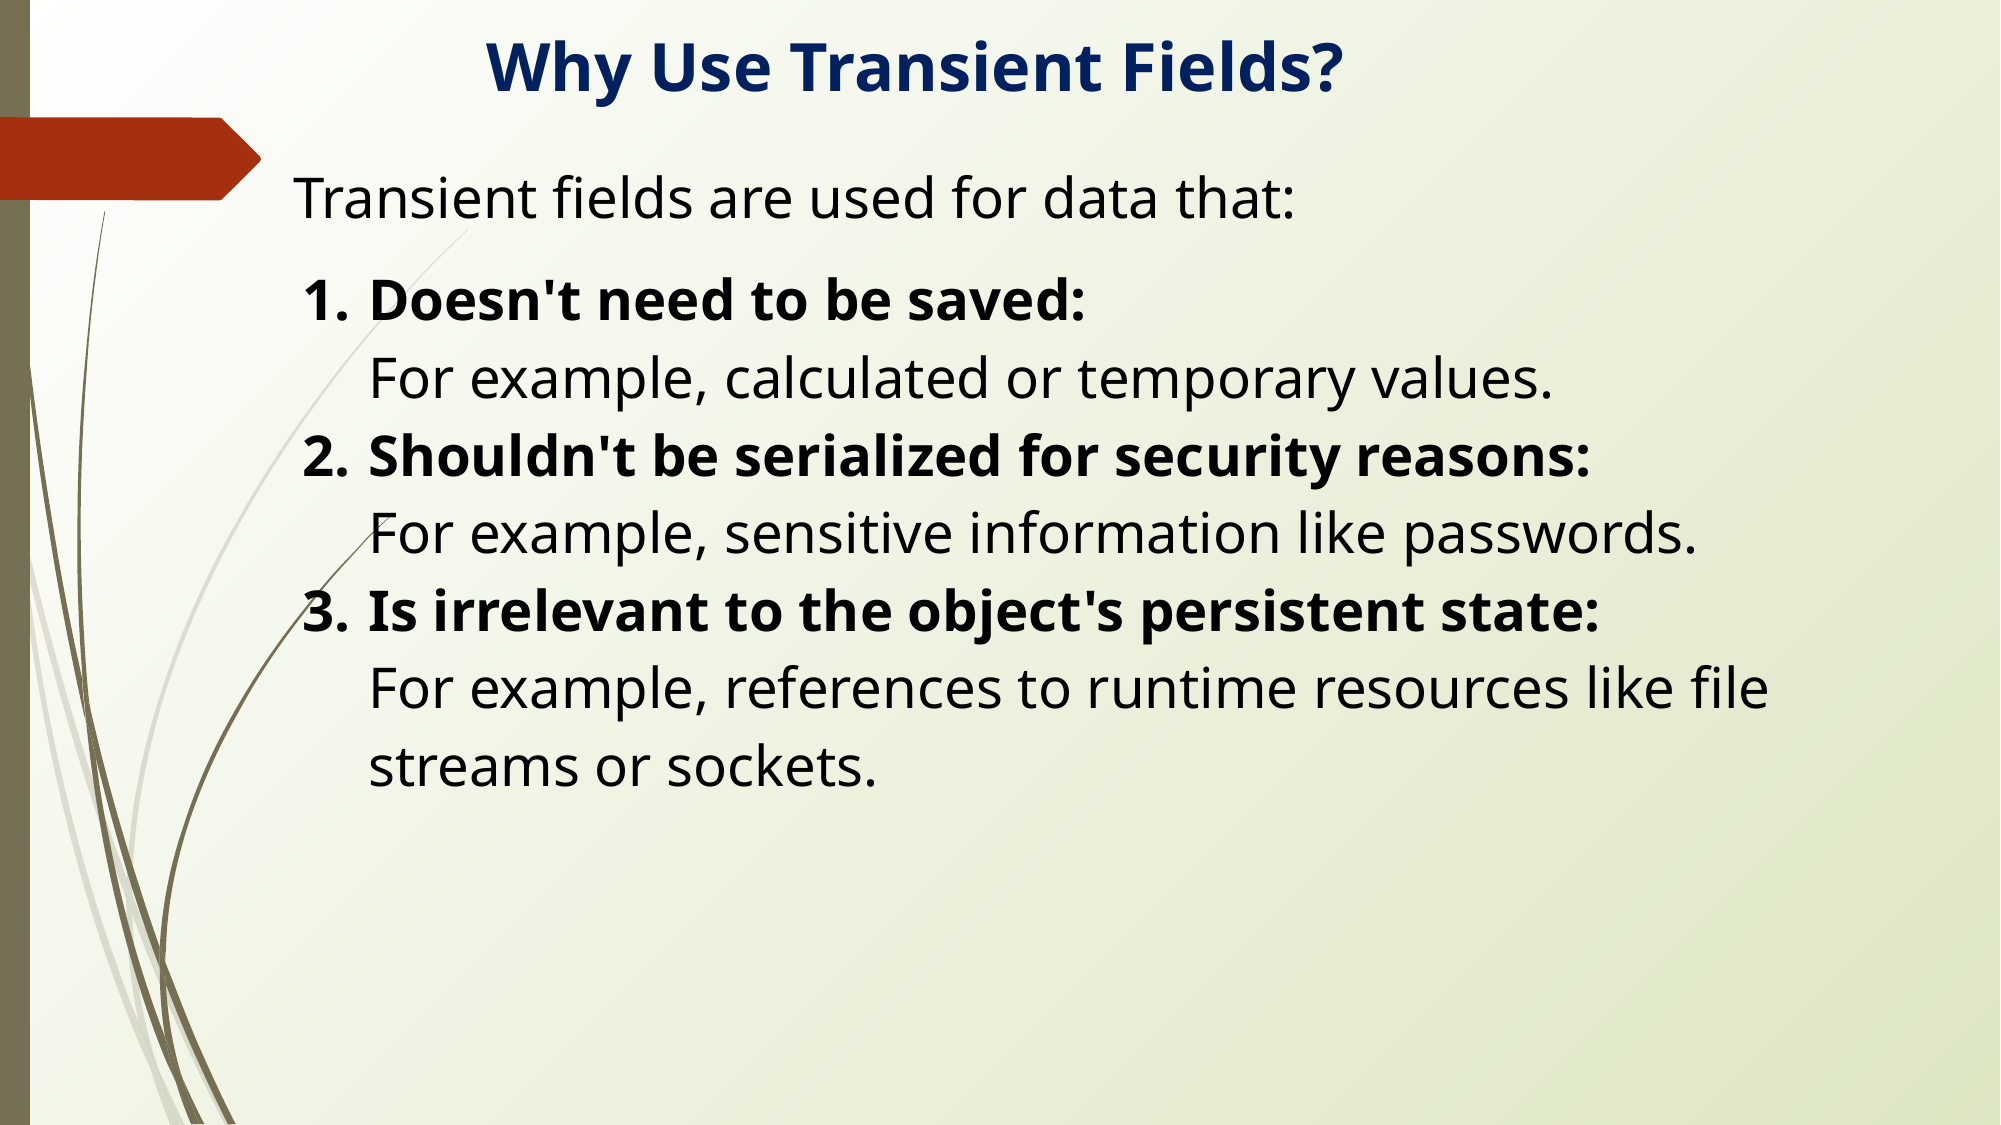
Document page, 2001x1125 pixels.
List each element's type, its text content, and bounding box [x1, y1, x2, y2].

text_box [162, 101, 1718, 163]
text_box Transient fields are used for data that: Doesn't need to be saved: For example, calculated or temporary values. Shouldn't be serialized for security reasons: For example, sensitive information like passwords. Is irrelevant to the object's persistent state: For example, references to runtime resources like file streams or sockets. [278, 144, 1965, 898]
text_box Why Use Transient Fields? [470, 17, 1789, 113]
